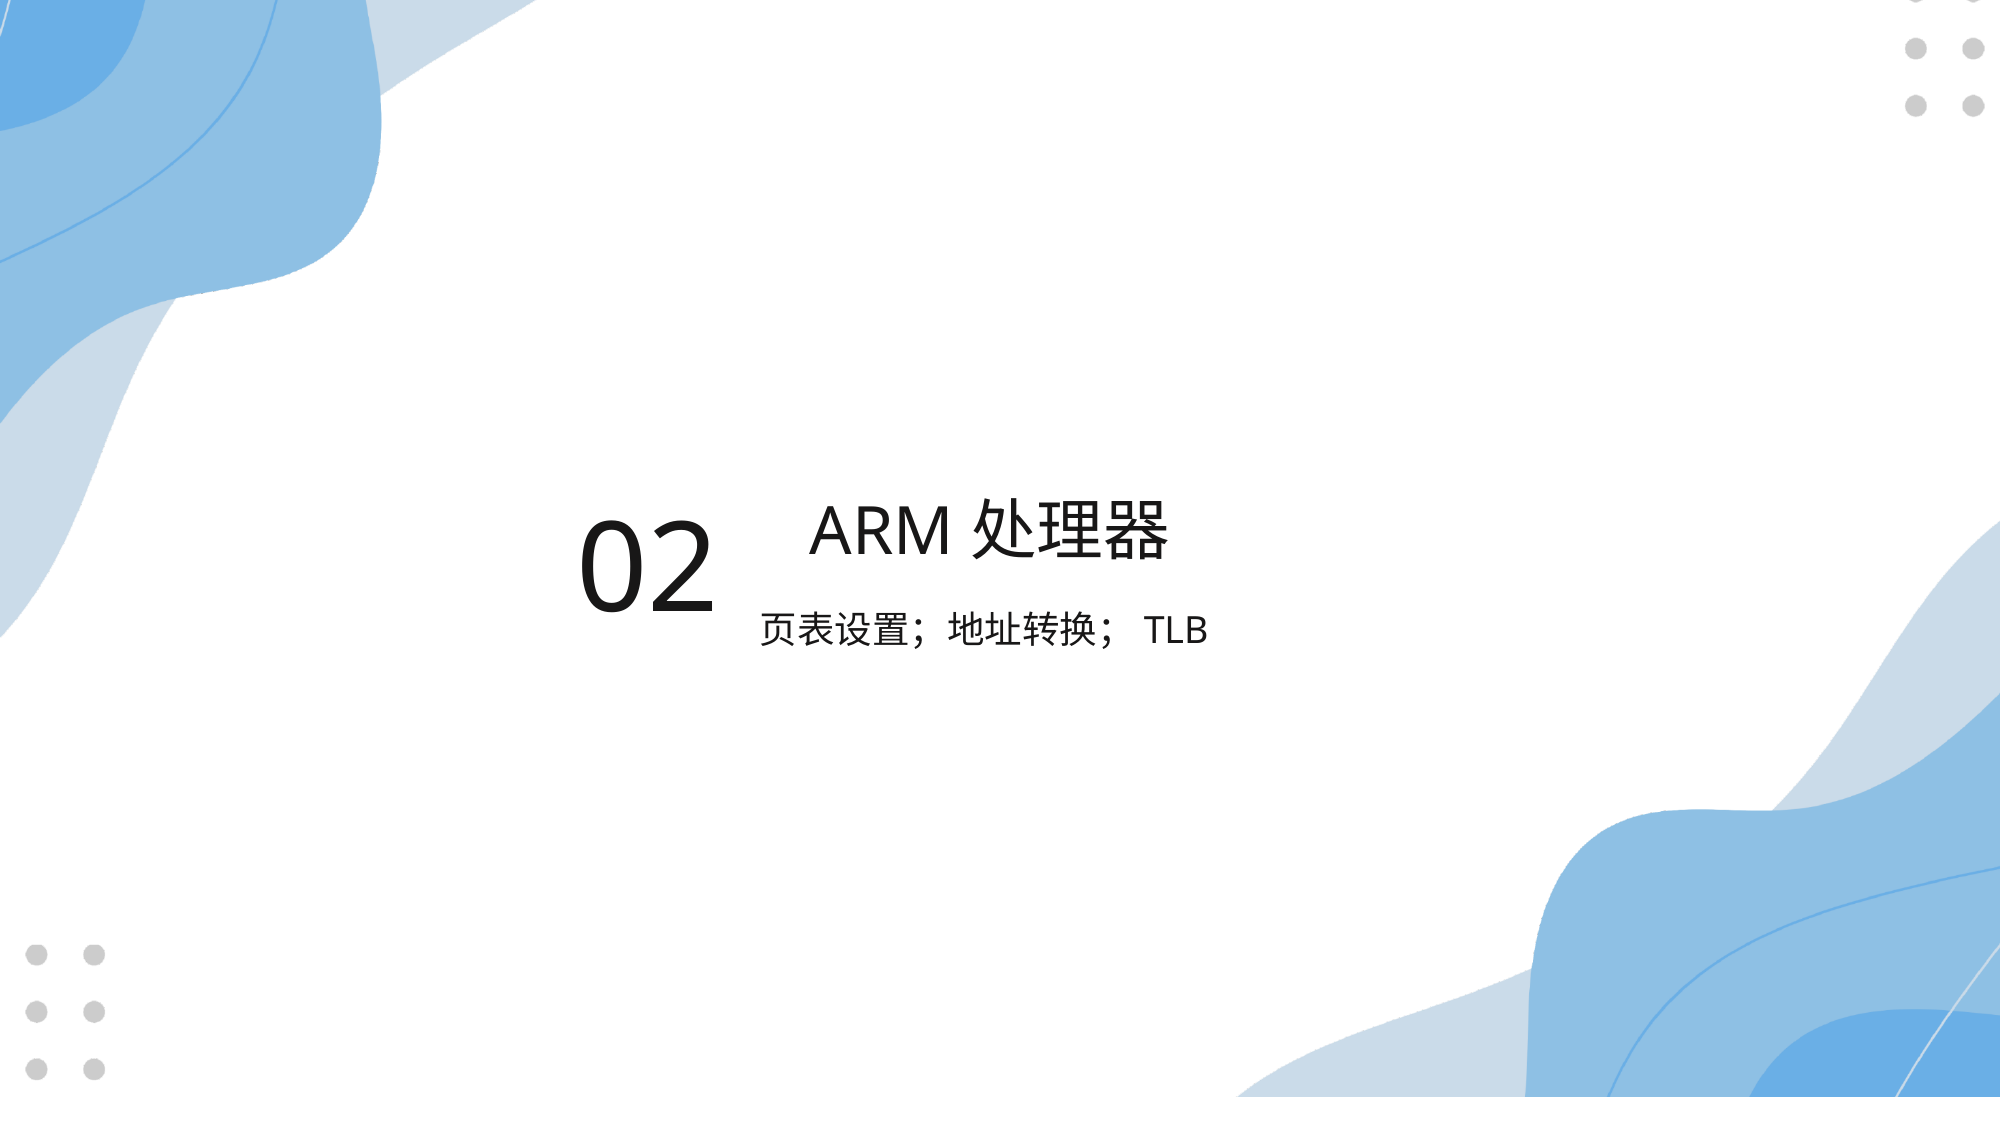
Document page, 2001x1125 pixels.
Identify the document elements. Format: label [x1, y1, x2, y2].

picture [0, 0, 2000, 1097]
text_box [558, 479, 1442, 652]
